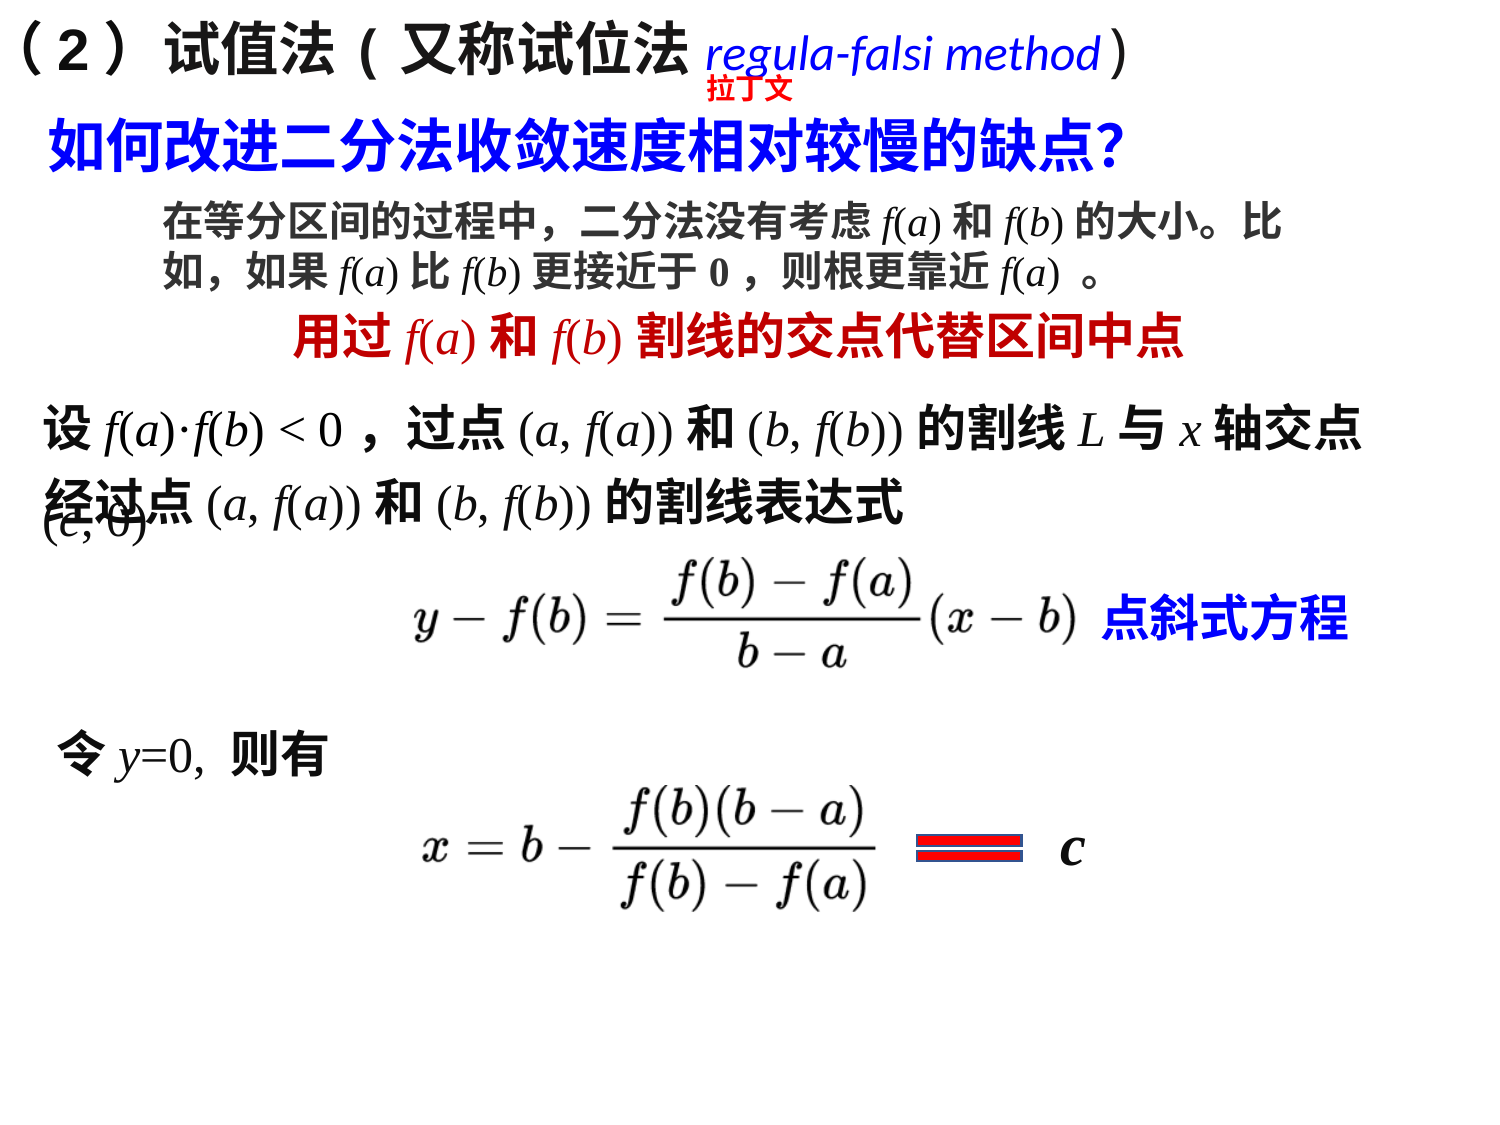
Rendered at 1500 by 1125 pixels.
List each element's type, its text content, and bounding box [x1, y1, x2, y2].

text_box 如何改进二分法收敛速度相对较慢的缺点？ [32, 101, 1421, 187]
text_box 经过点(a, f(a))和(b, f(b))的割线表达式 [29, 463, 1058, 538]
text_box 拉丁文 [691, 62, 809, 113]
picture [416, 785, 878, 917]
text_box 在等分区间的过程中，二分法没有考虑f(a)和f(b)的大小。比如，如果f(a)比f(b)更接近于0，则根更靠近f(a) 。 [147, 186, 1353, 302]
text_box [916, 834, 1023, 847]
text_box 用过f(a)和f(b)割线的交点代替区间中点 [277, 302, 1222, 372]
text_box 设f(a)·f(b) < 0，过点(a, f(a))和(b, f(b))的割线L与x轴交点(c, 0) [27, 359, 1421, 554]
text_box 点斜式方程 [1079, 579, 1393, 655]
picture [407, 556, 1079, 673]
text_box 令y=0, 则有 [41, 714, 561, 790]
text_box [916, 850, 1023, 862]
text_box c [1045, 799, 1124, 885]
text_box （2）试值法(又称试位法regula-falsi method) [0, 5, 1317, 90]
